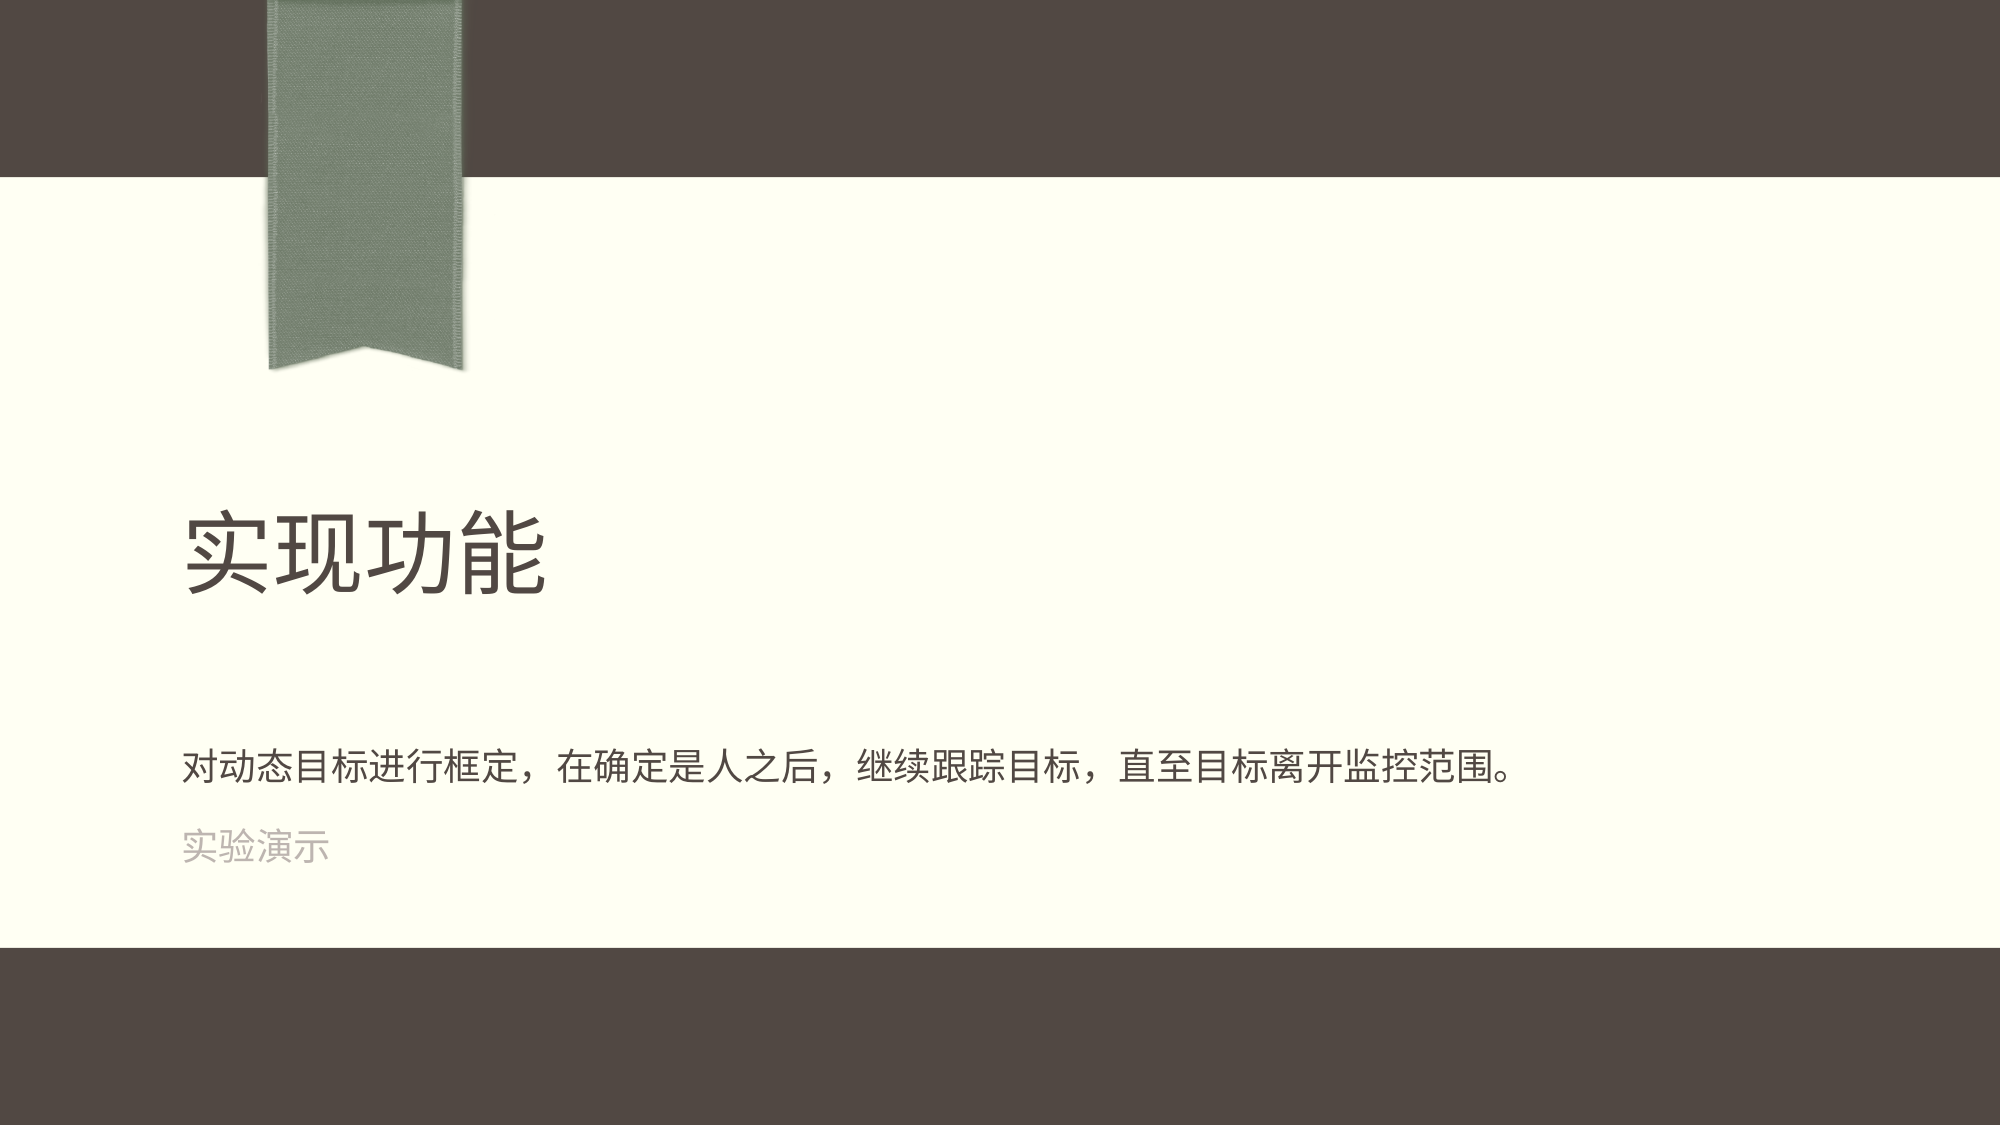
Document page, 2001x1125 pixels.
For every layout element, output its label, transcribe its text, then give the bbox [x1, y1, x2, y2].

subtitle 对动态目标进行框定，在确定是人之后，继续跟踪目标，直至目标离开监控范围。 实验演示 [181, 740, 1838, 897]
title 实现功能 [181, 376, 1838, 740]
